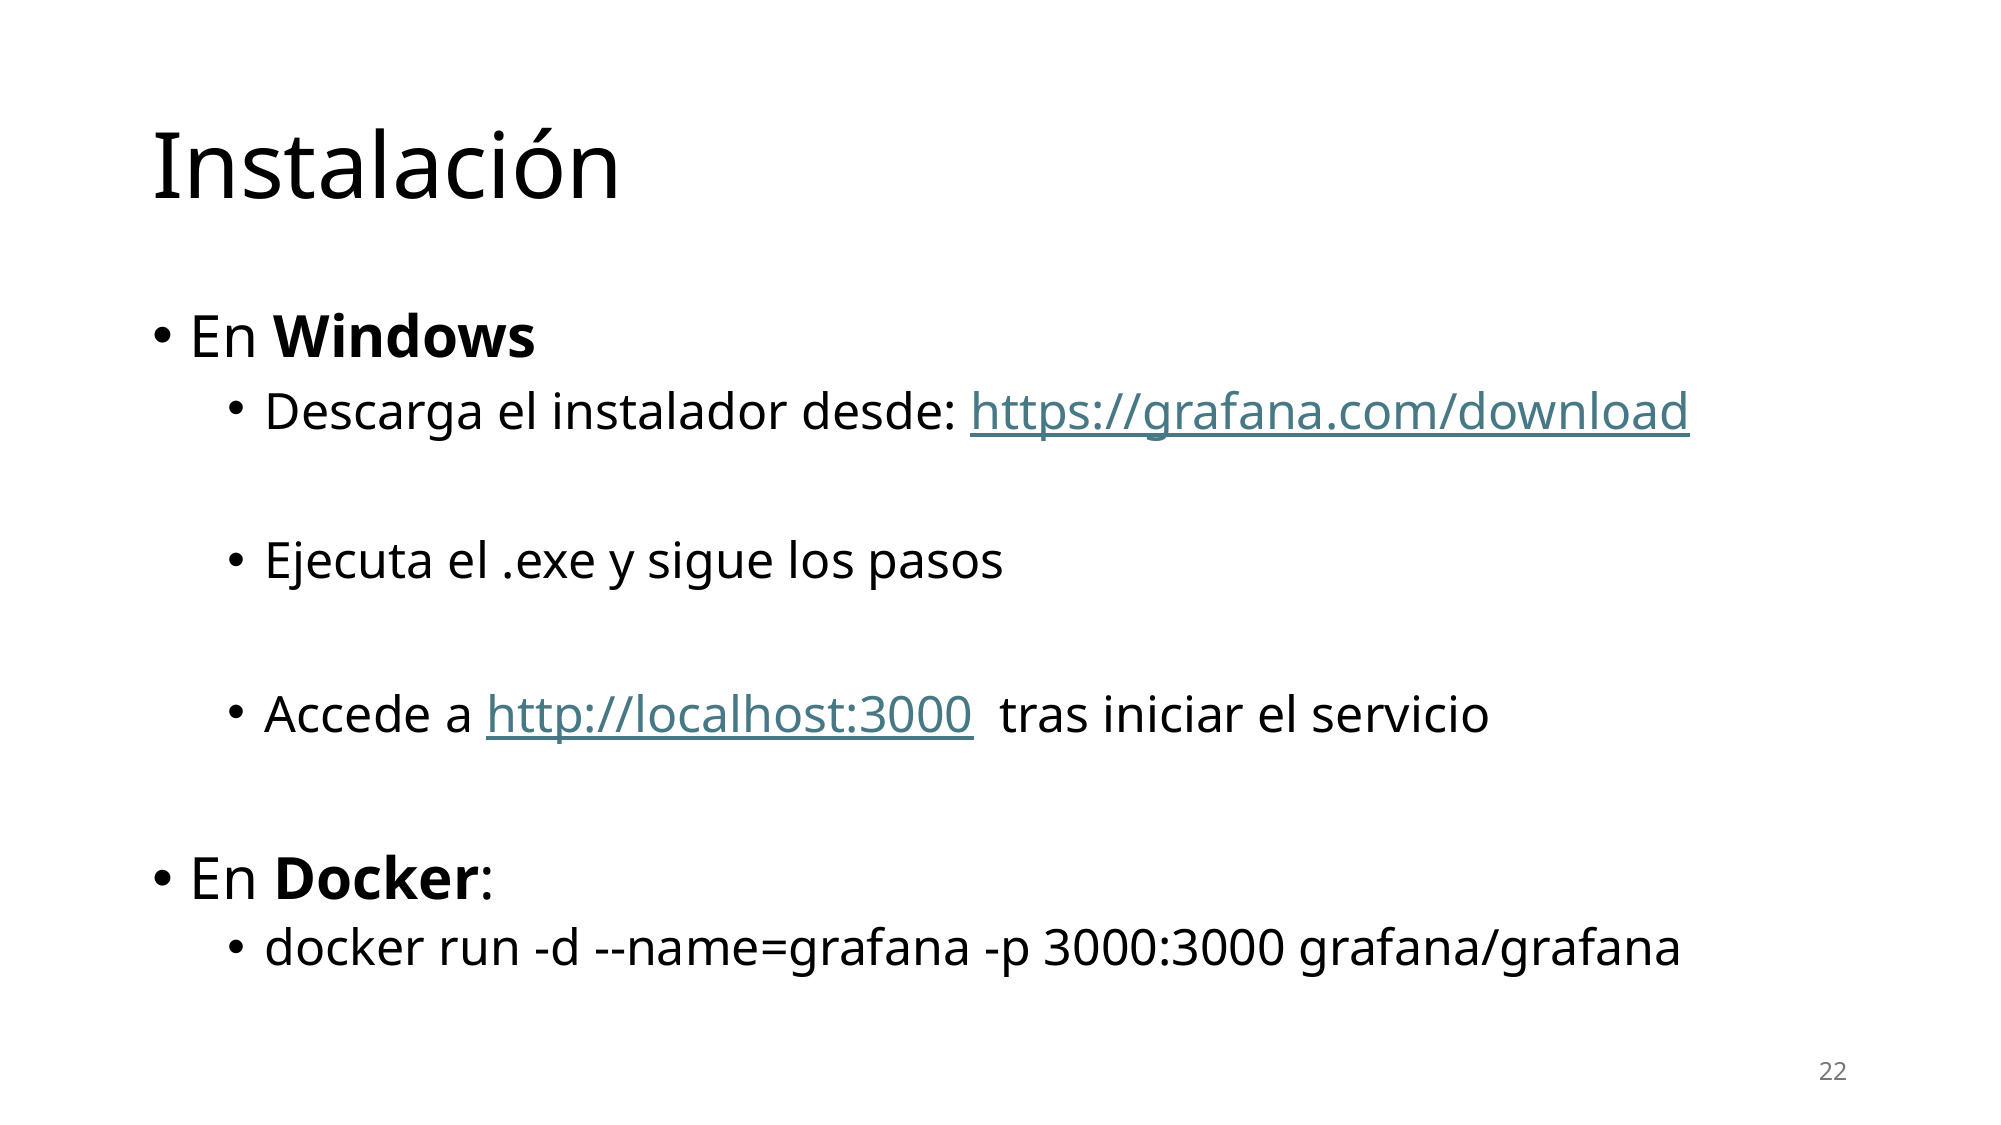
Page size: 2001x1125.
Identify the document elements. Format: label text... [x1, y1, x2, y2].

slide_number 22 [1412, 1042, 1863, 1103]
list En Windows Descarga el instalador desde: https://grafana.com/download Ejecuta el .exe y sigue los pasos Accede a http://localhost:3000 tras iniciar el servicio En Docker: docker run -d --name=grafana -p 3000:3000 grafana/grafana [137, 299, 1863, 1014]
title Instalación [137, 59, 1863, 278]
